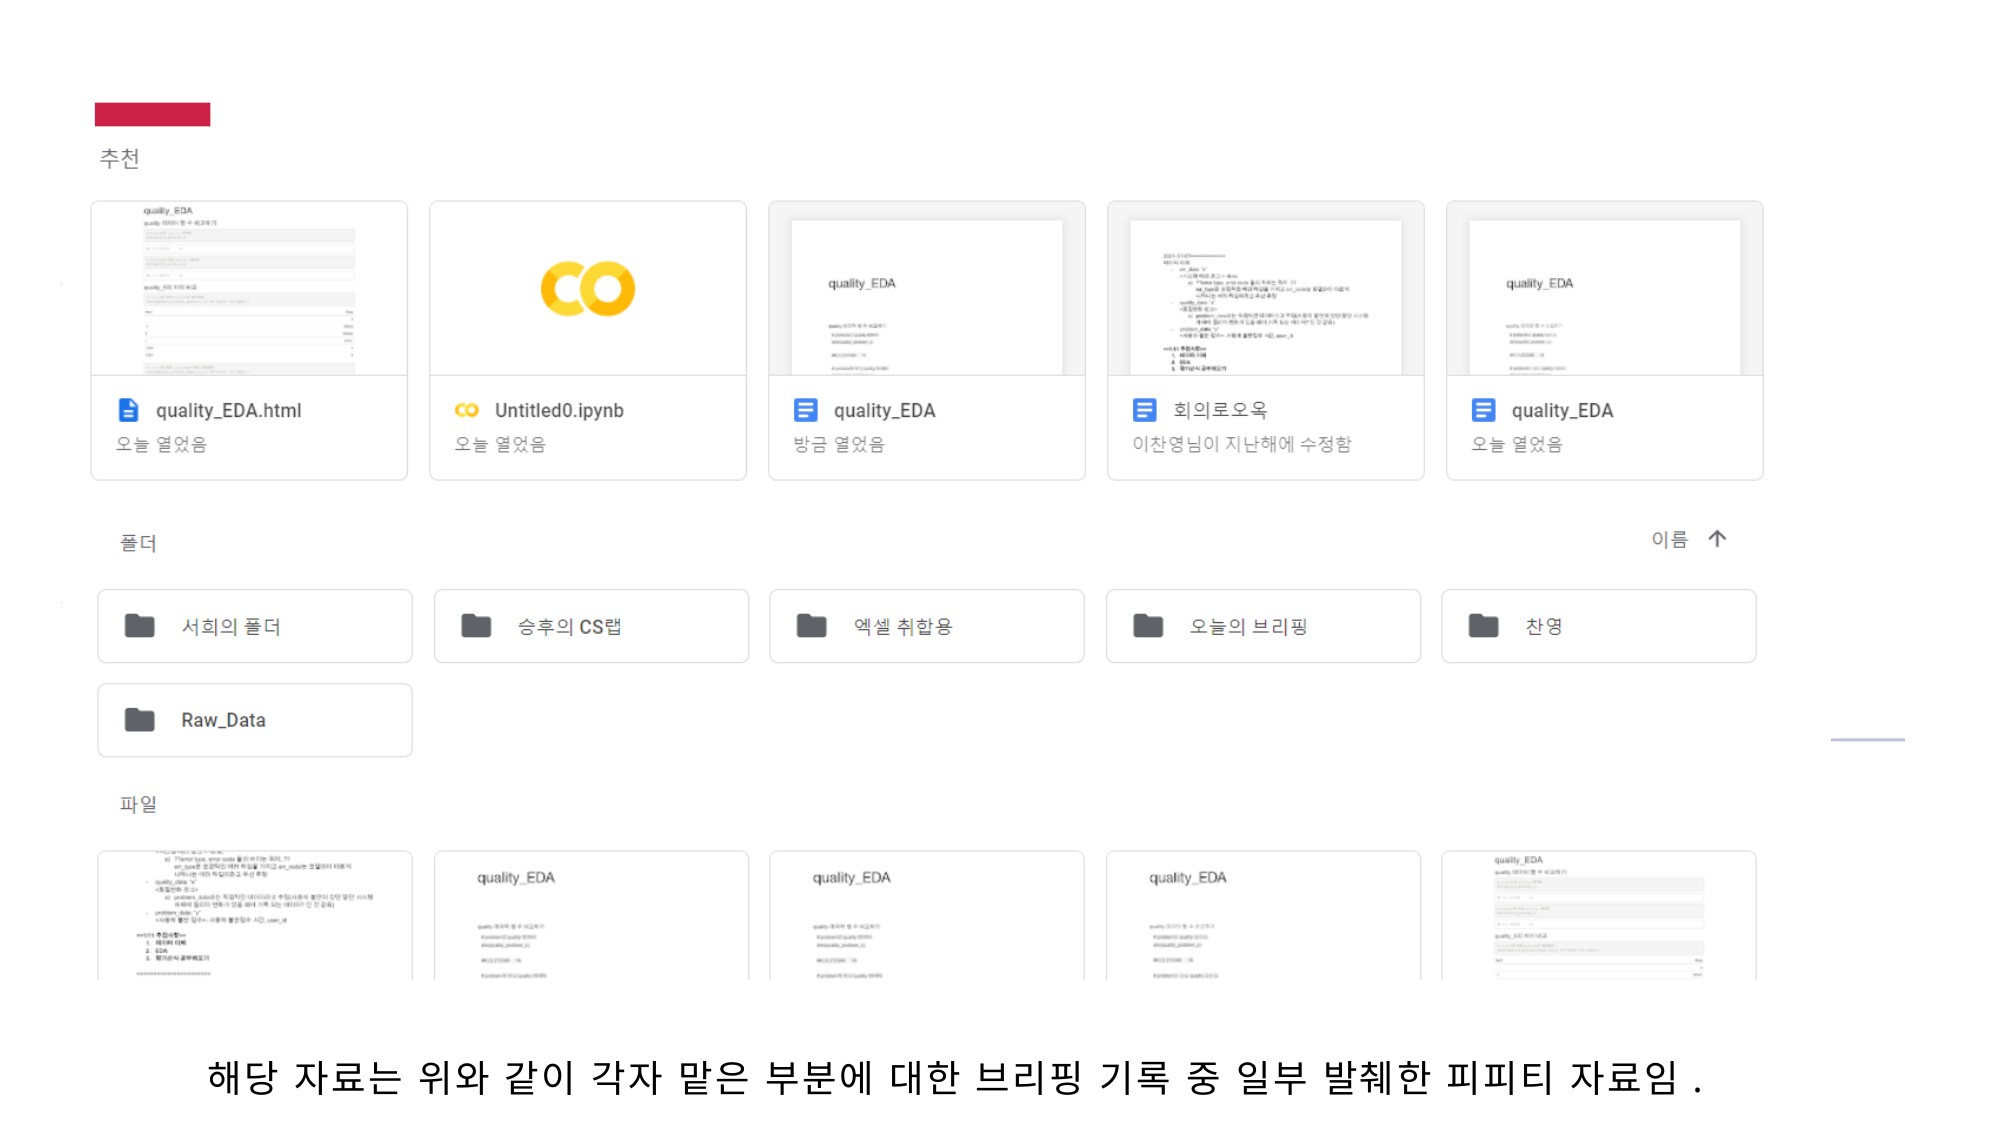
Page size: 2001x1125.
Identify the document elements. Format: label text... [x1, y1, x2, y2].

picture [61, 137, 1831, 980]
subtitle 해당 자료는 위와 같이 각자 맡은 부분에 대한 브리핑 기록 중 일부 발췌한 피피티 자료임. [189, 1027, 2000, 1125]
